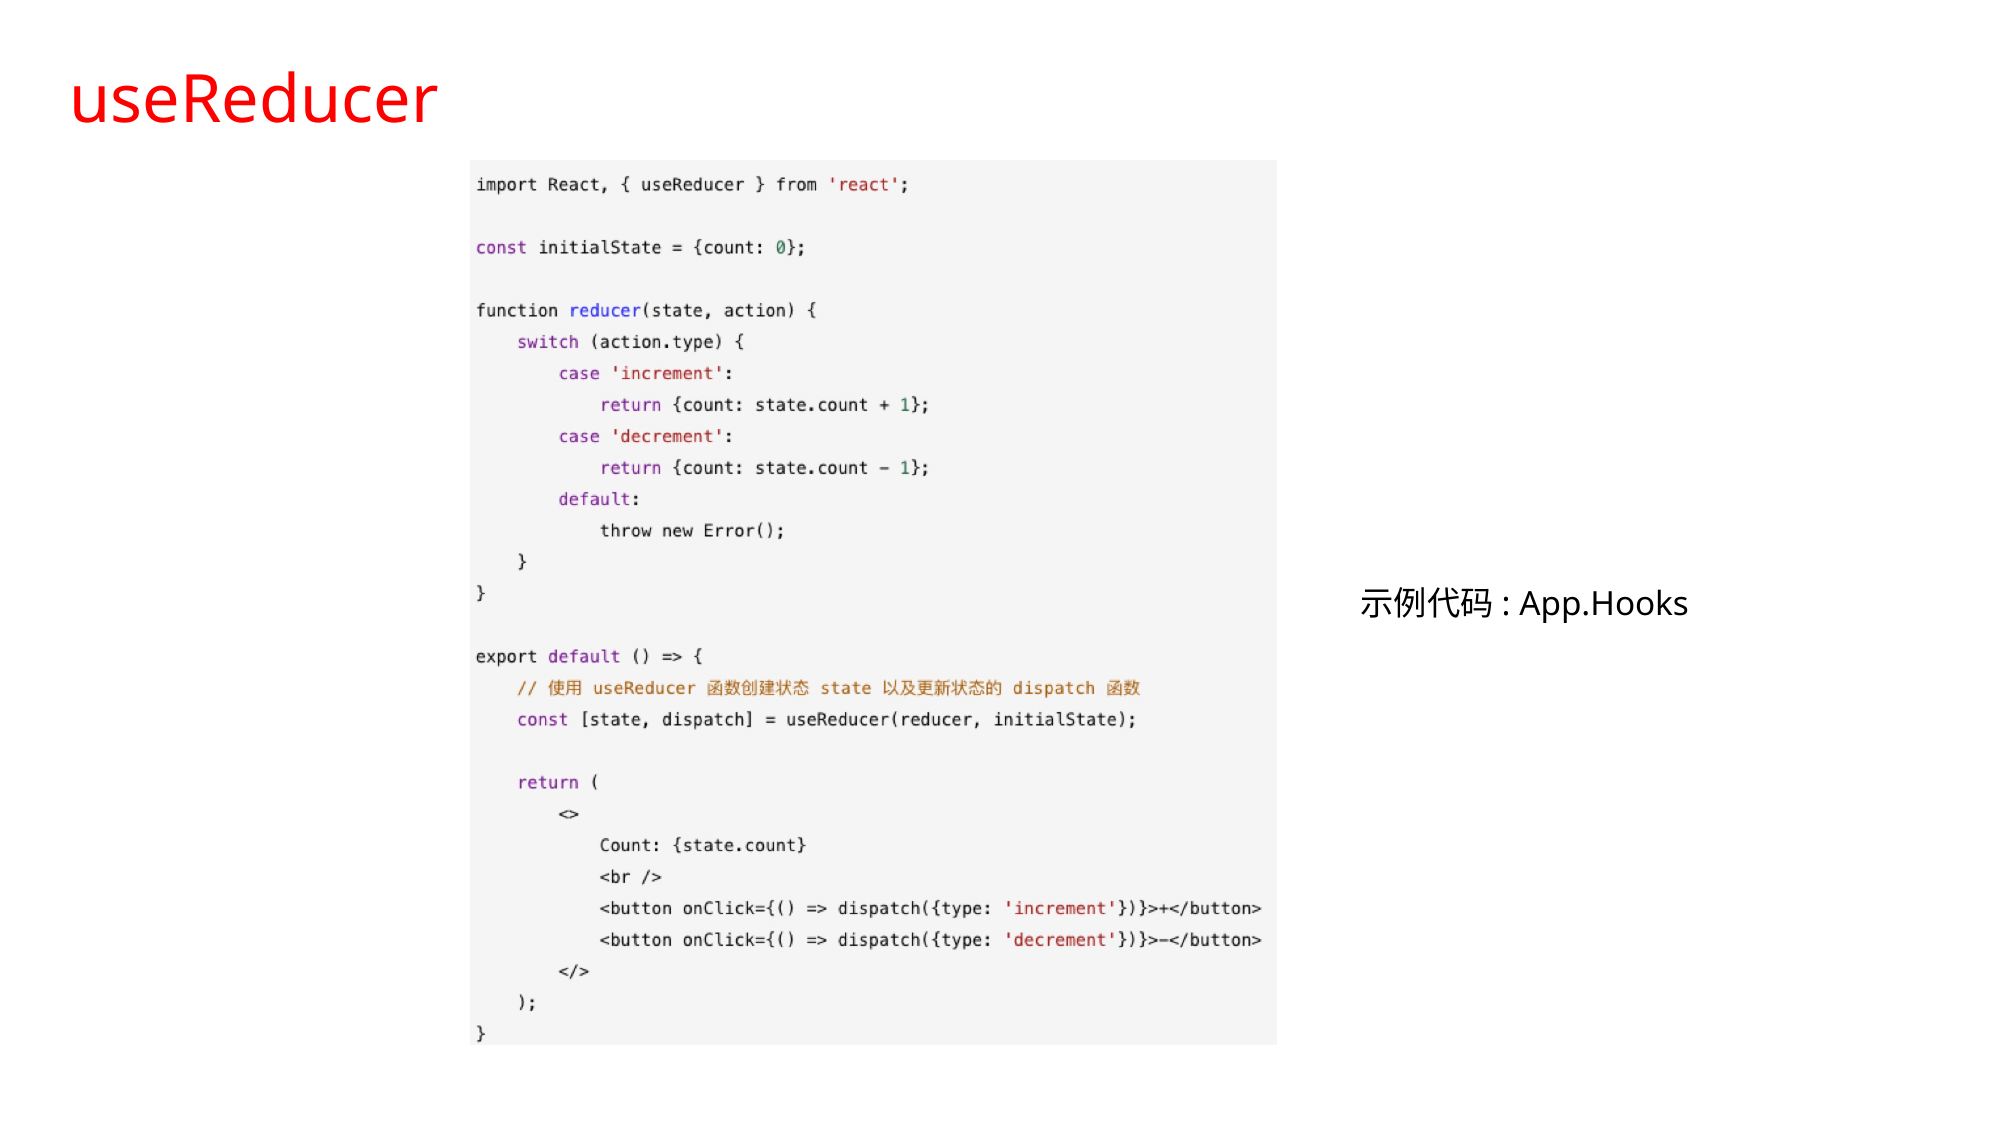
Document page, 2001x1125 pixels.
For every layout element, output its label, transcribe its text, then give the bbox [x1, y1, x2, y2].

picture [470, 160, 1277, 1045]
text_box useReducer [54, 48, 454, 143]
text_box 示例代码: App.Hooks [1345, 574, 1817, 630]
